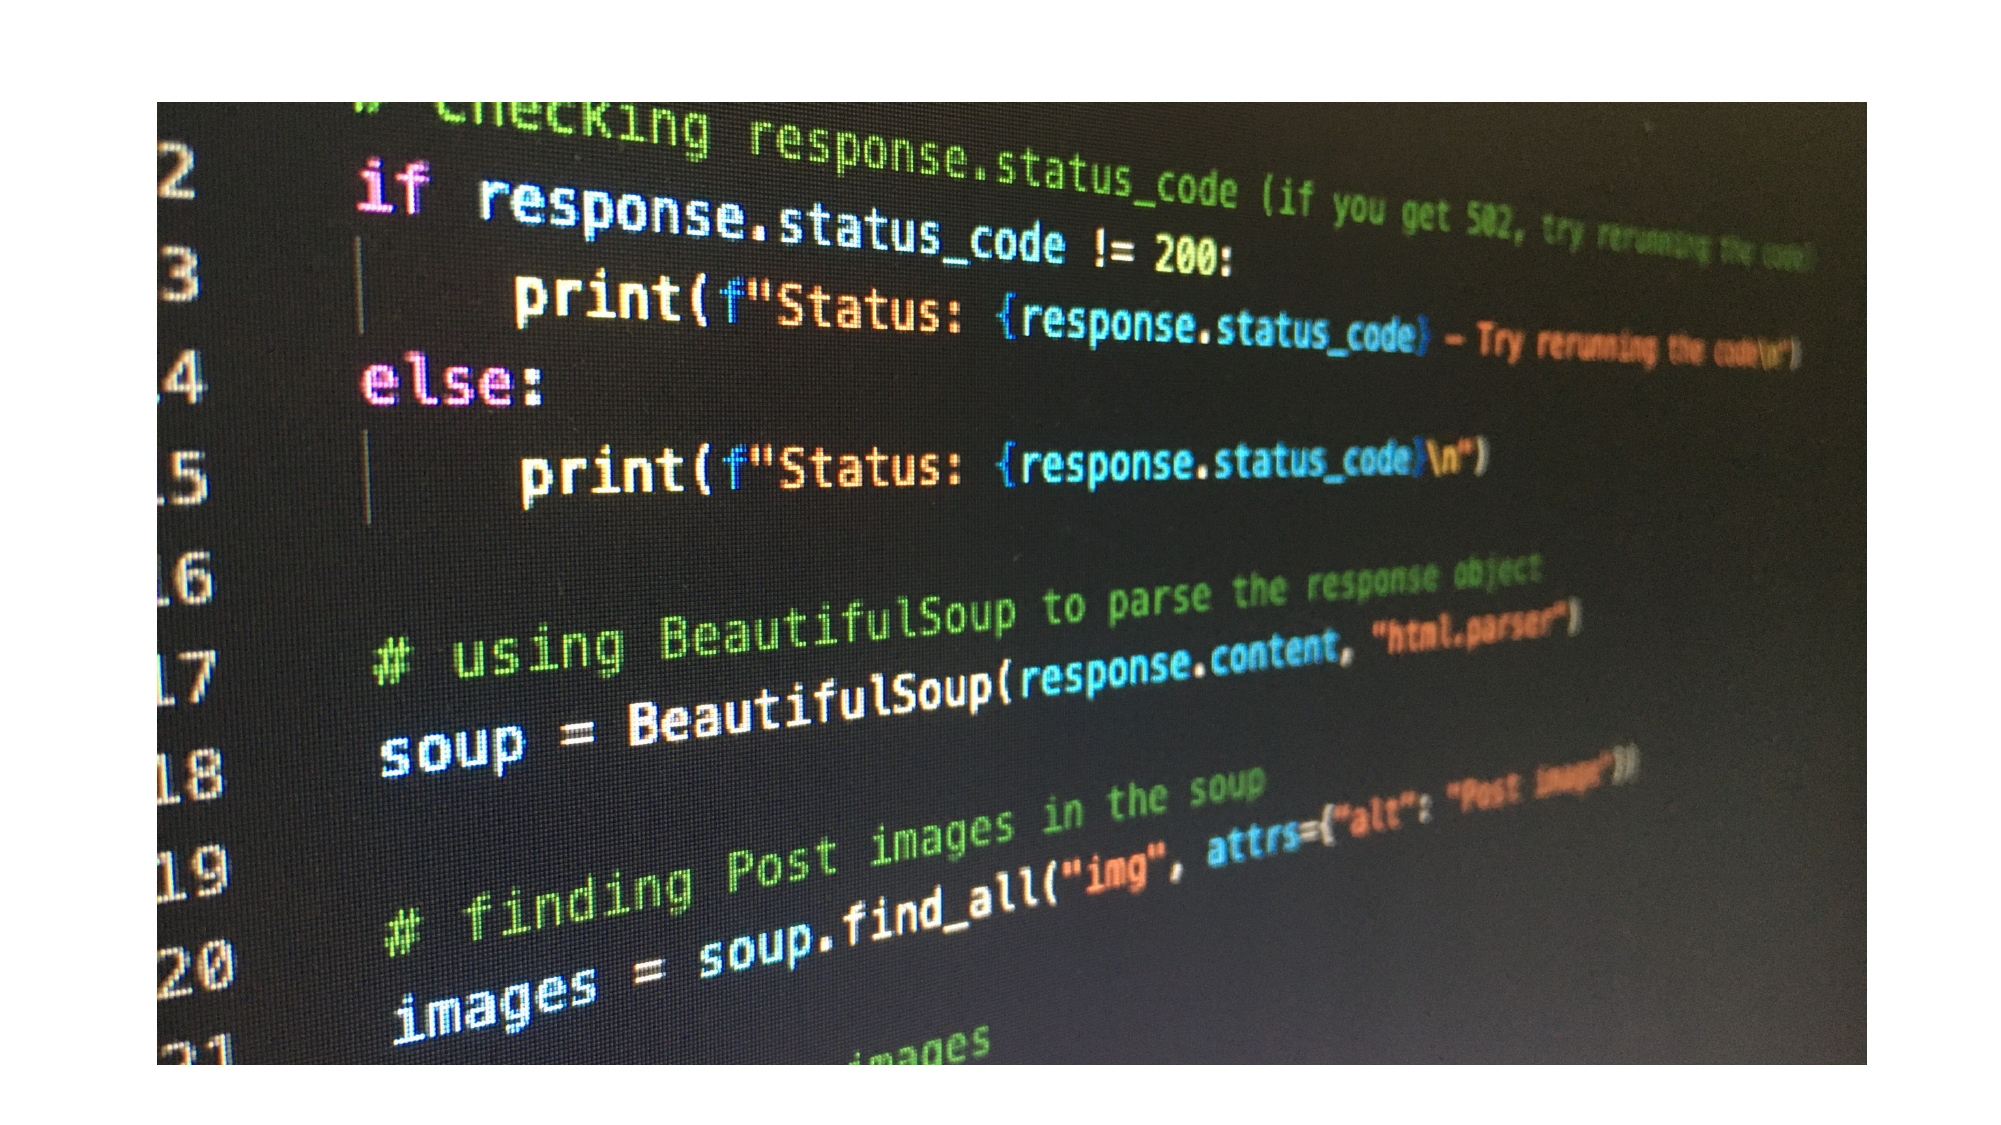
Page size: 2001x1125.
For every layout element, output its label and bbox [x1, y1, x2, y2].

picture [157, 102, 1867, 1065]
